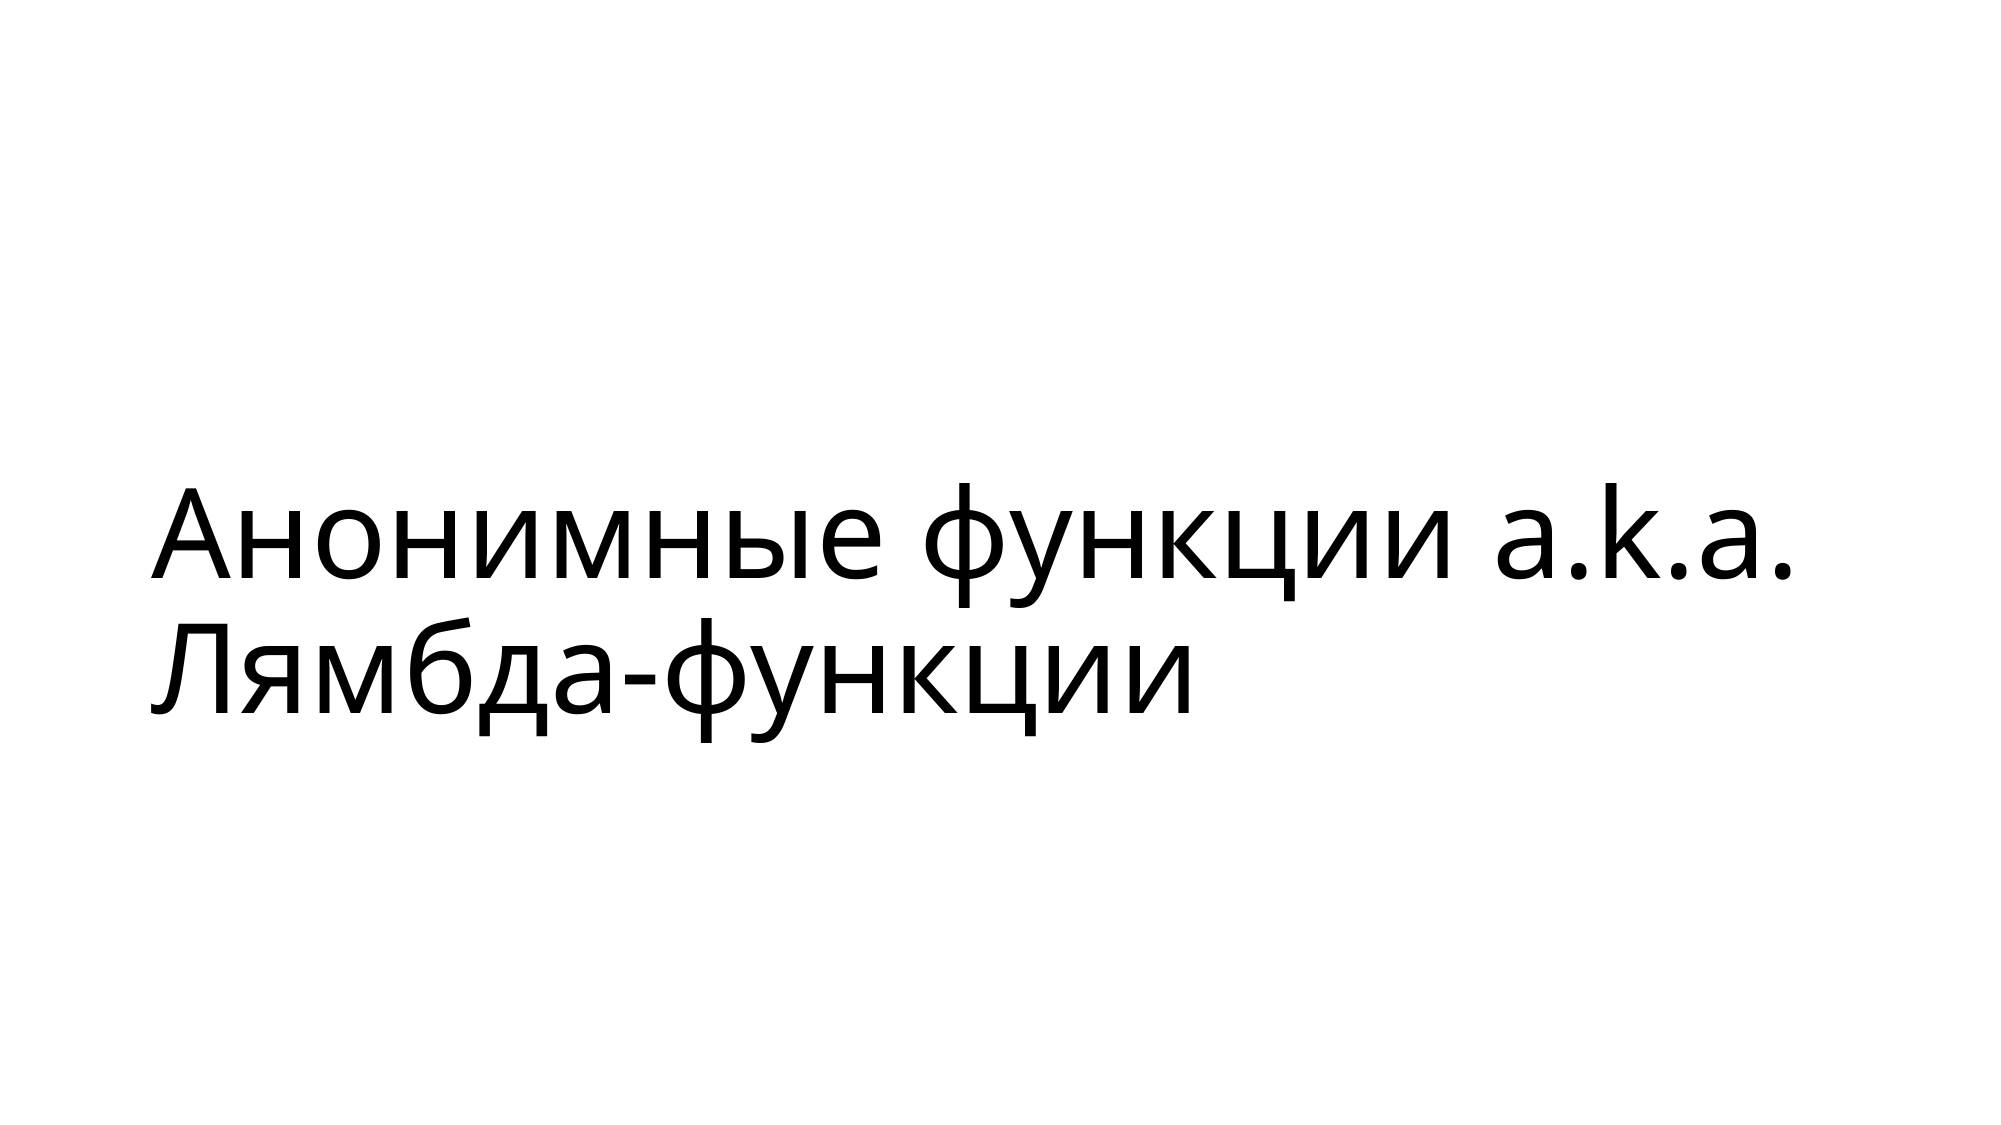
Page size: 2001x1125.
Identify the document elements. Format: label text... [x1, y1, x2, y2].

title Анонимные функции a.k.a. Лямбда-функции [136, 280, 1862, 749]
